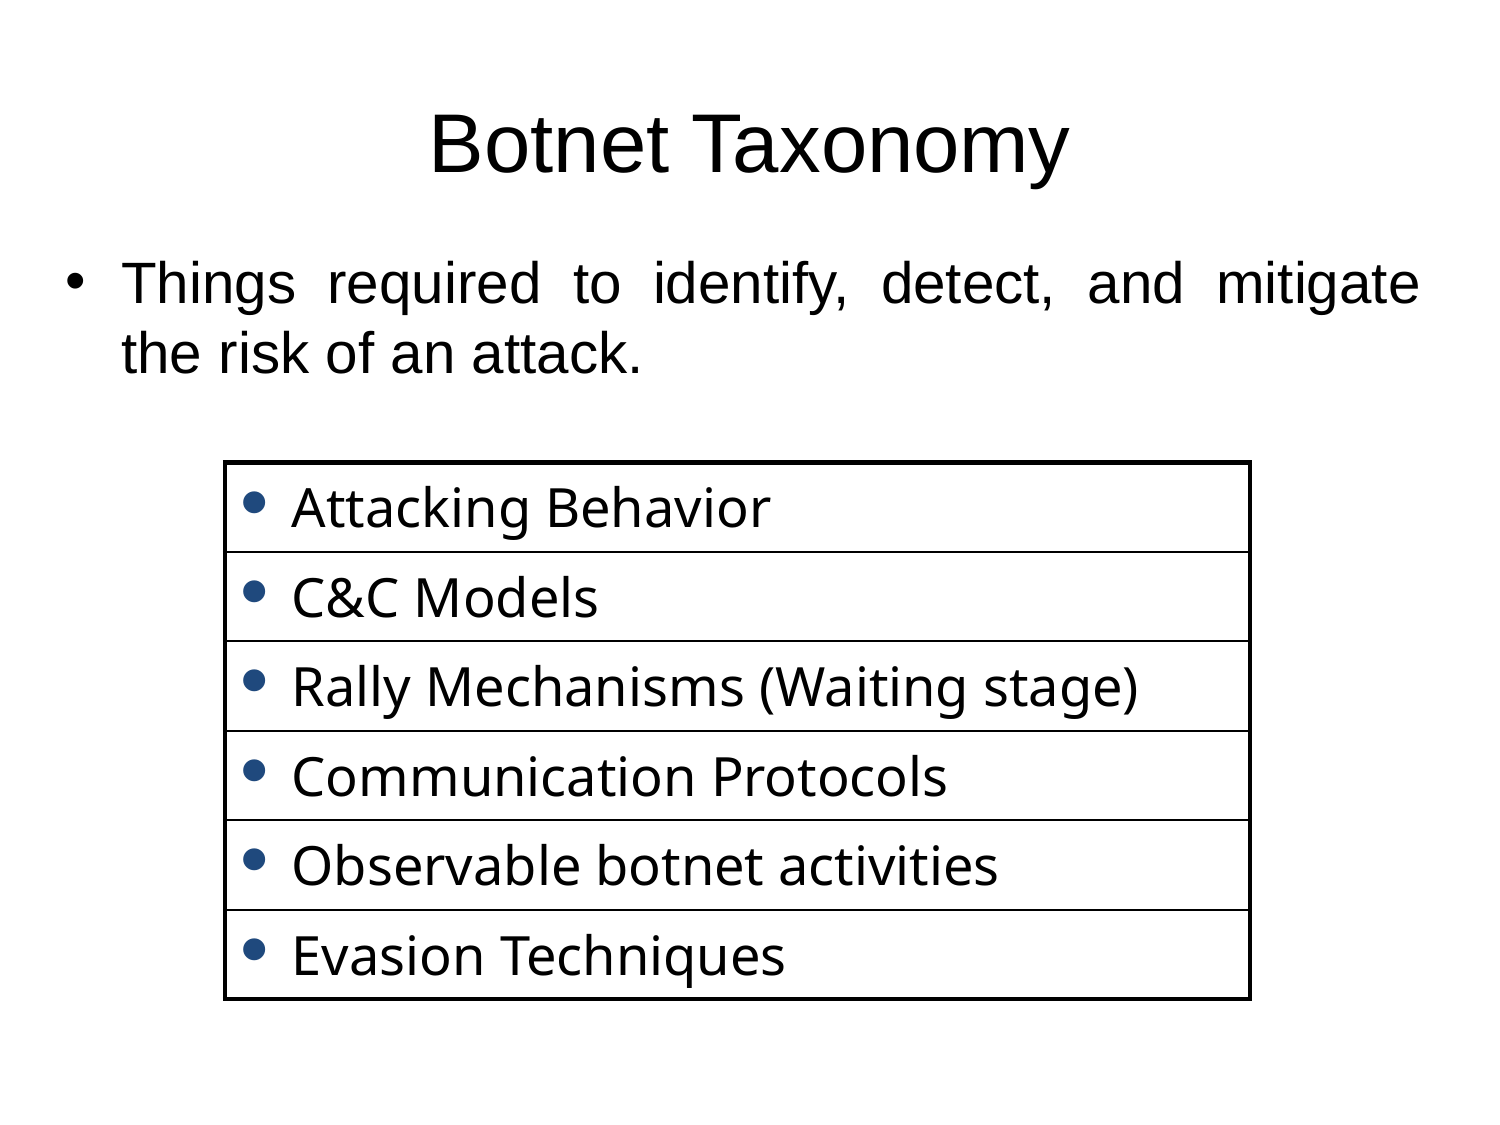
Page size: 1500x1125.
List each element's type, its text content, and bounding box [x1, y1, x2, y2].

table_cell Observable botnet activities [227, 821, 1248, 909]
table_cell Evasion Techniques [227, 911, 1248, 997]
title Botnet Taxonomy [75, 45, 1425, 233]
list Things required to identify, detect, and mitigate the risk of an attack. [50, 237, 1438, 438]
table_cell Rally Mechanisms (Waiting stage) [227, 642, 1248, 730]
table_header Attacking Behavior [227, 465, 1248, 551]
table_cell C&C Models [227, 553, 1248, 640]
table_cell Communication Protocols [227, 732, 1248, 819]
